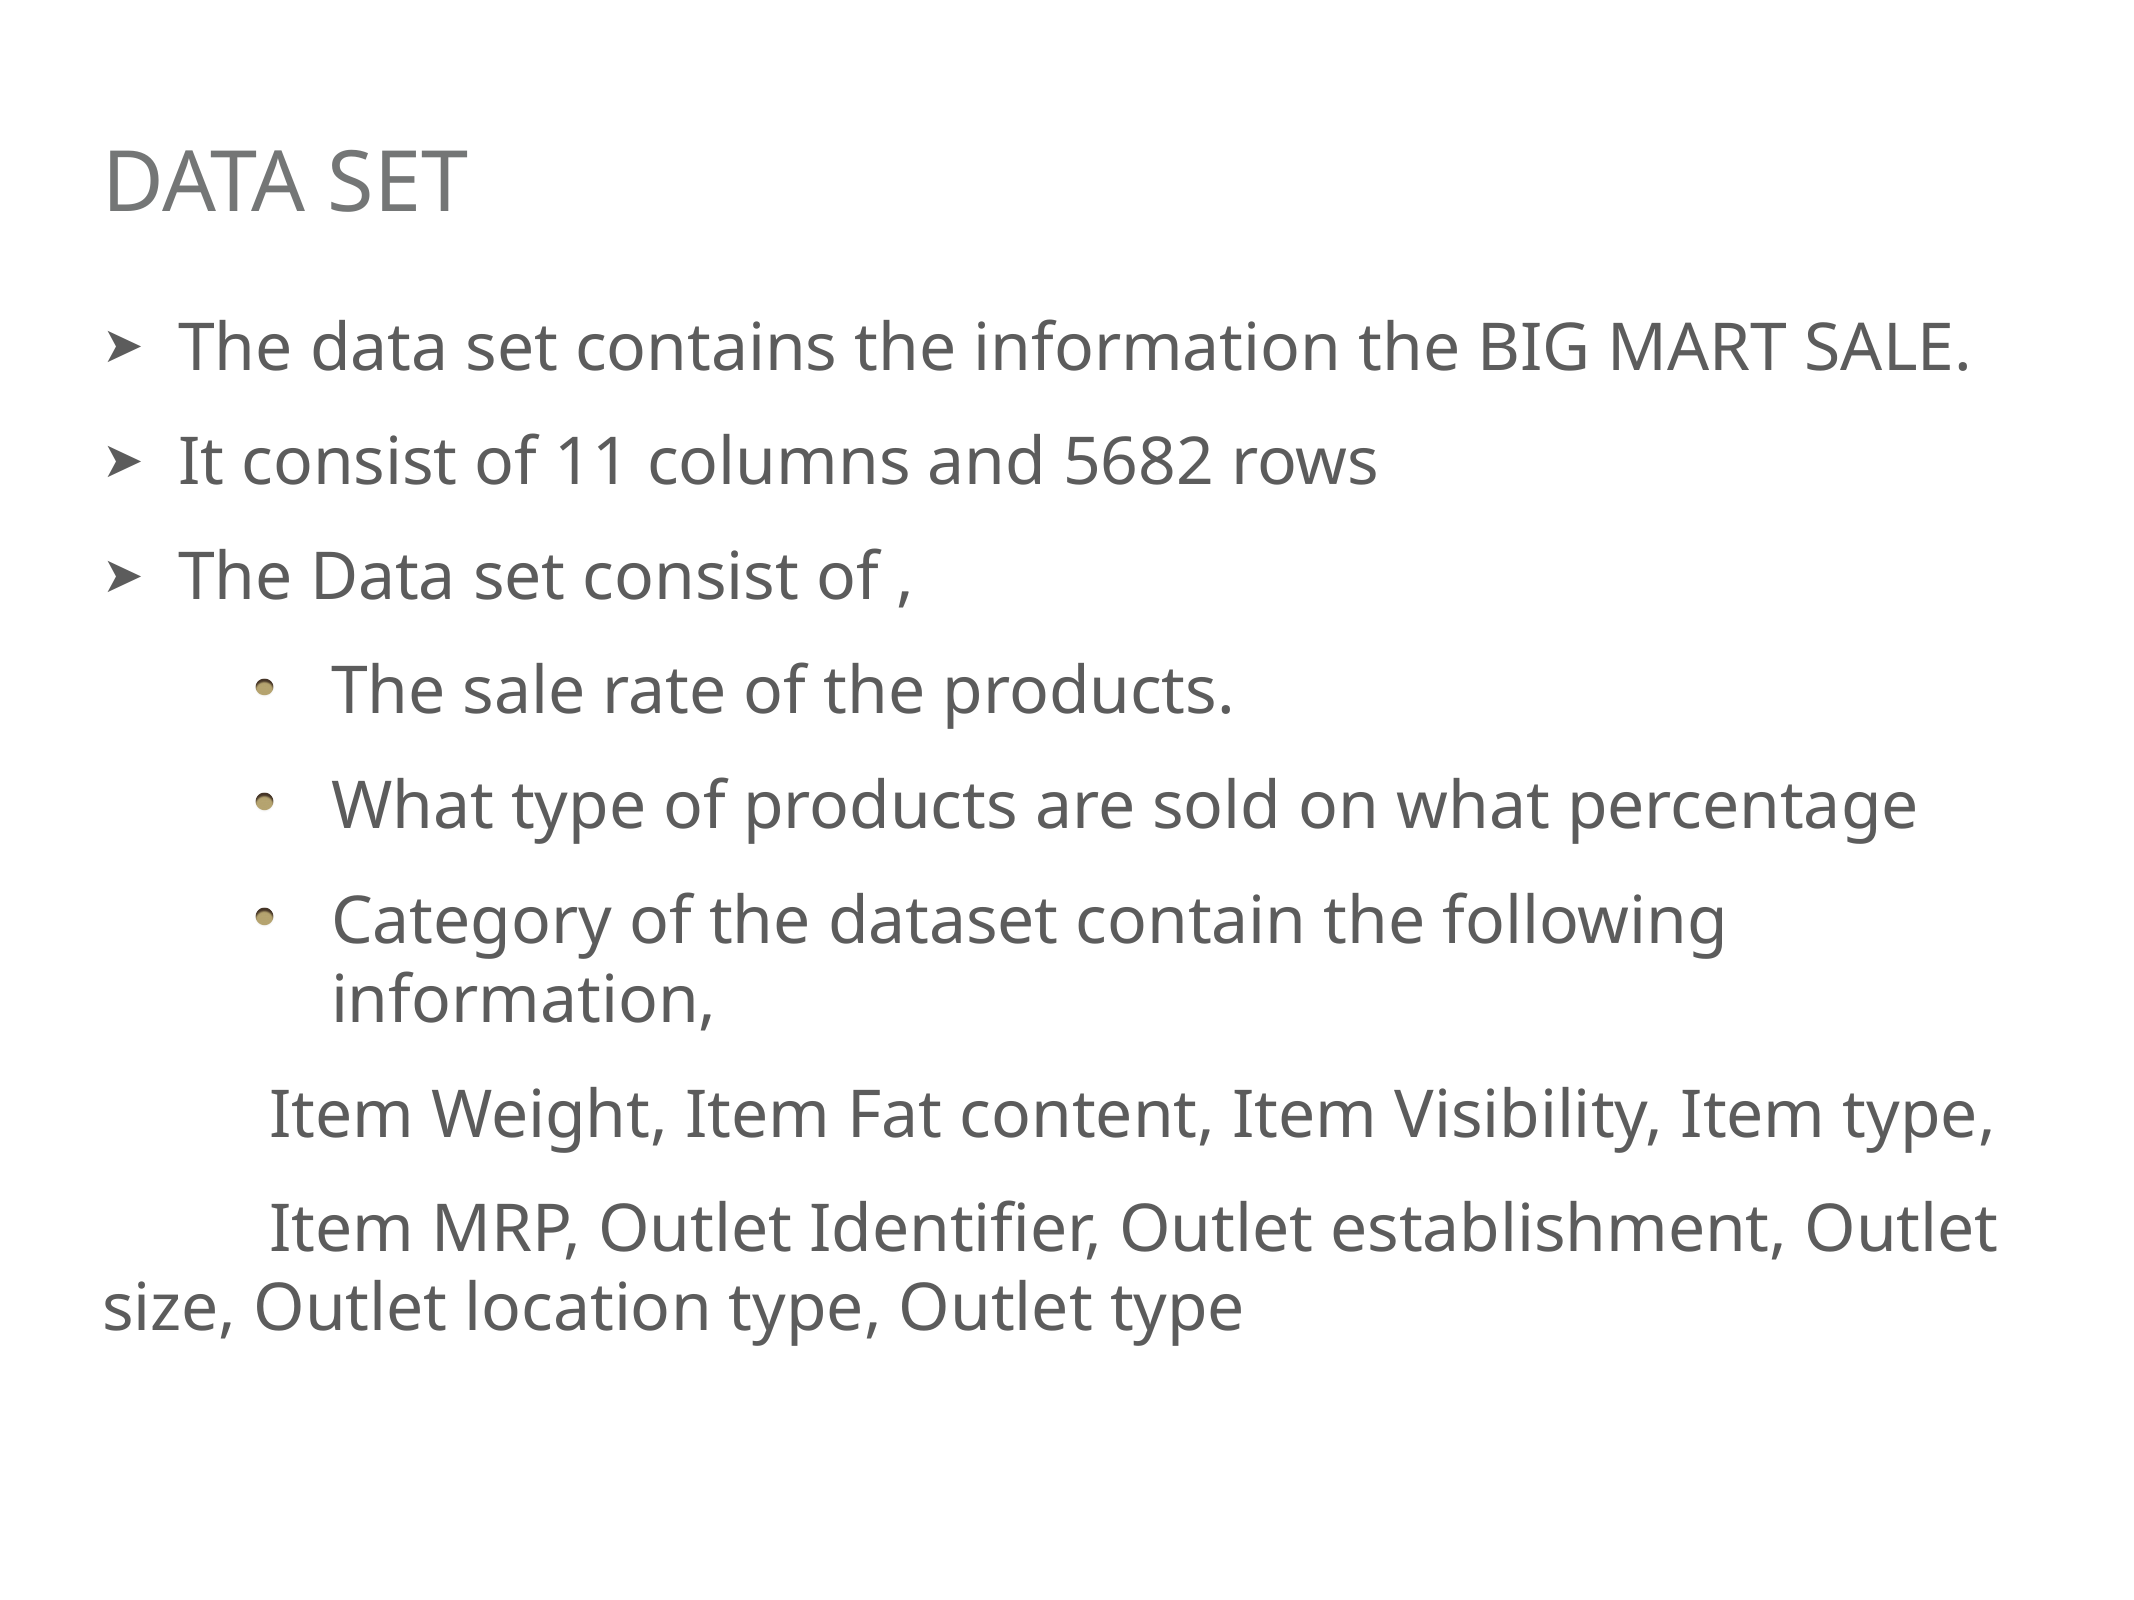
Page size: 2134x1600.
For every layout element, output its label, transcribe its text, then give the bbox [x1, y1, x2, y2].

picture [254, 906, 275, 928]
picture [254, 677, 275, 698]
picture [254, 791, 275, 813]
list The data set contains the information the BIG MART SALE. It consist of 11 columns and 5682 rows The Data set consist of , The sale rate of the products. What type of products are sold on what percentage Category of the dataset contain the following information, Item Weight, Item Fat content, Item Visibility, Item type, Item MRP, Outlet Identifier, Outlet establishment, Outlet size, Outlet location type, Outlet type [93, 295, 2041, 1482]
title DATA SET [93, 118, 2041, 238]
